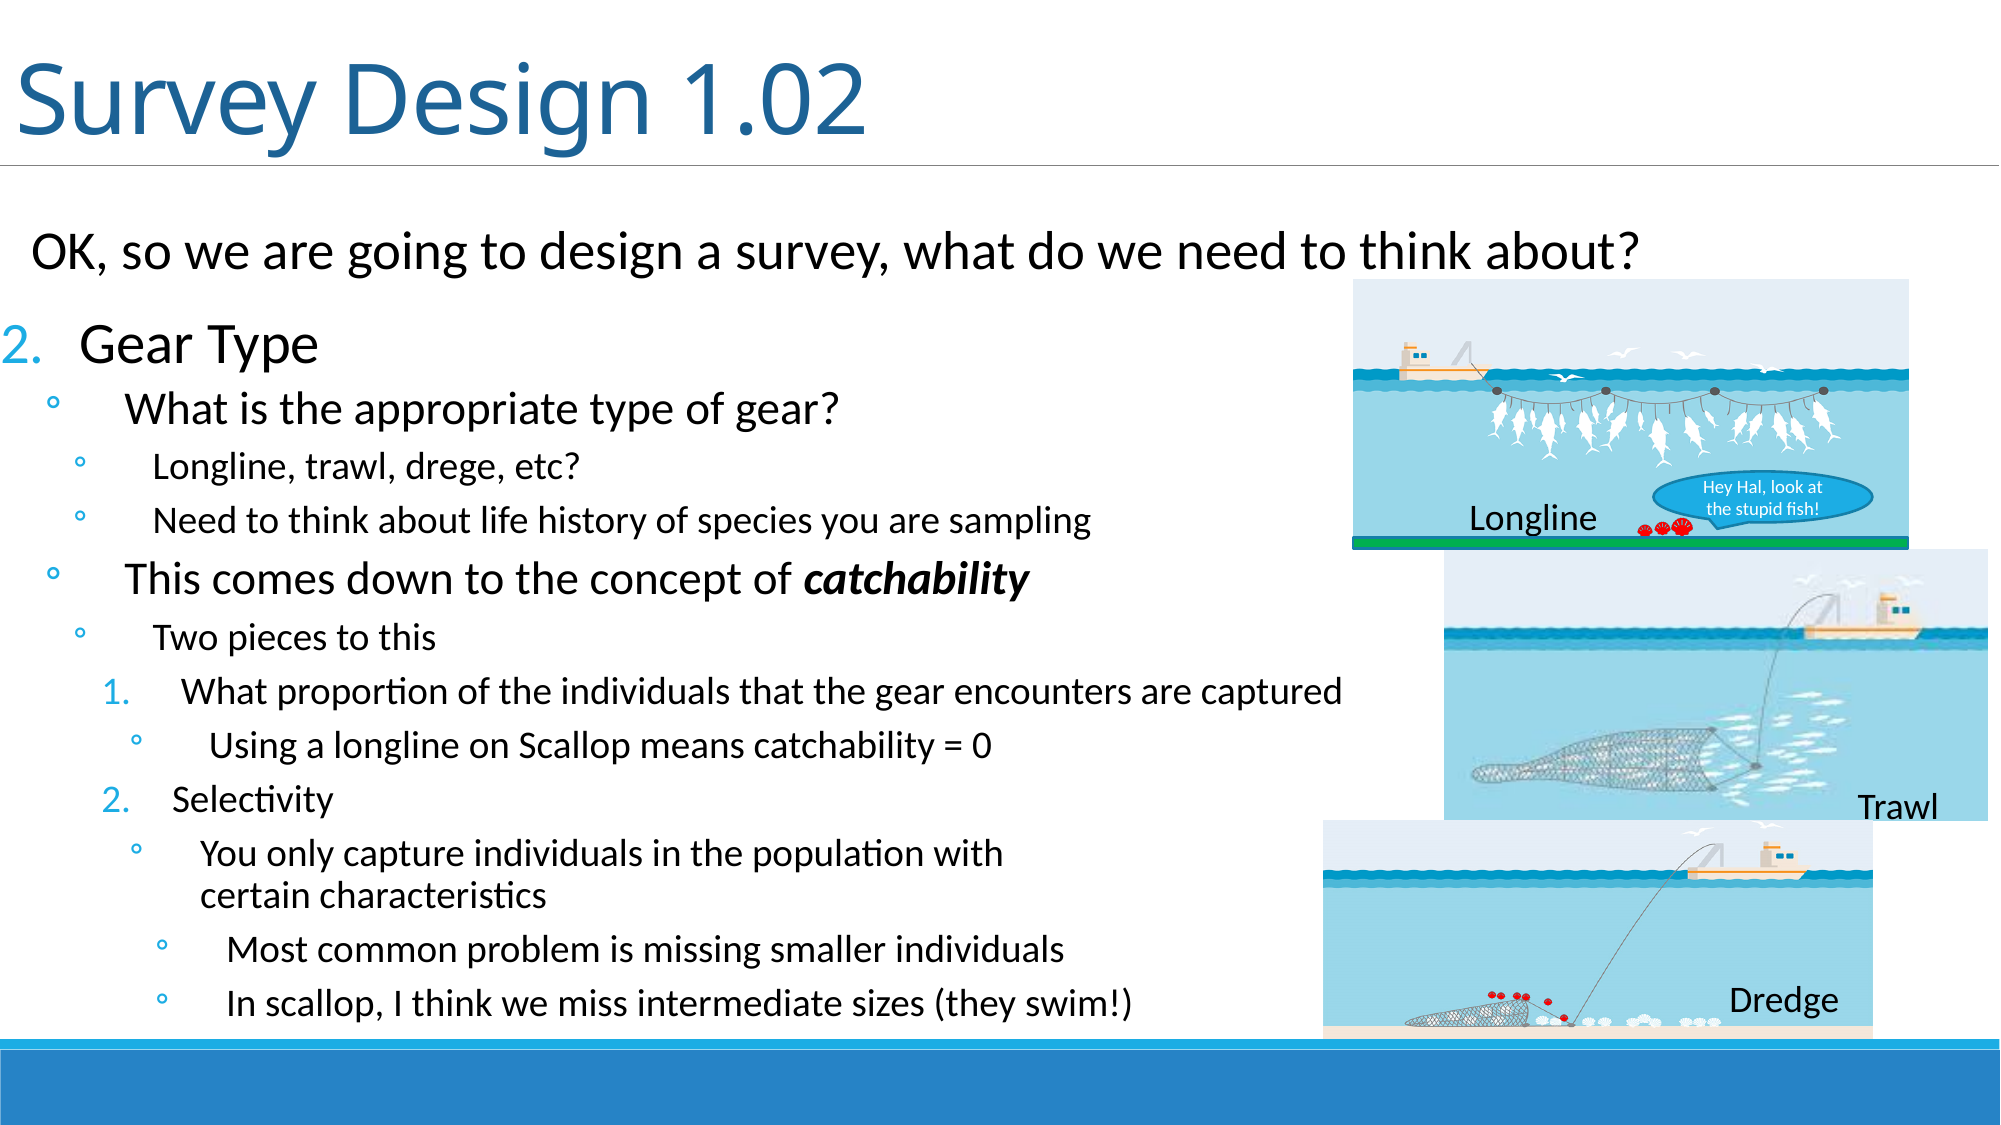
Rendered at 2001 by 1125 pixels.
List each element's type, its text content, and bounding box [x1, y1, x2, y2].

title Survey Design 1.02 [0, 47, 2000, 163]
list OK, so we are going to design a survey, what do we need to think about? Gear Type What is the appropriate type of gear? Longline, trawl, drege, etc? Need to think about life history of species you are sampling This comes down to the concept of catchability Two pieces to this What proportion of the individuals that the gear encounters are captured Using a longline on Scallop means catchability = 0 Selectivity You only capture individuals in the population with certain characteristics Most common problem is missing smaller individuals In scallop, I think we miss intermediate sizes (they swim!) [0, 214, 2000, 1039]
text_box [1322, 279, 2000, 1040]
